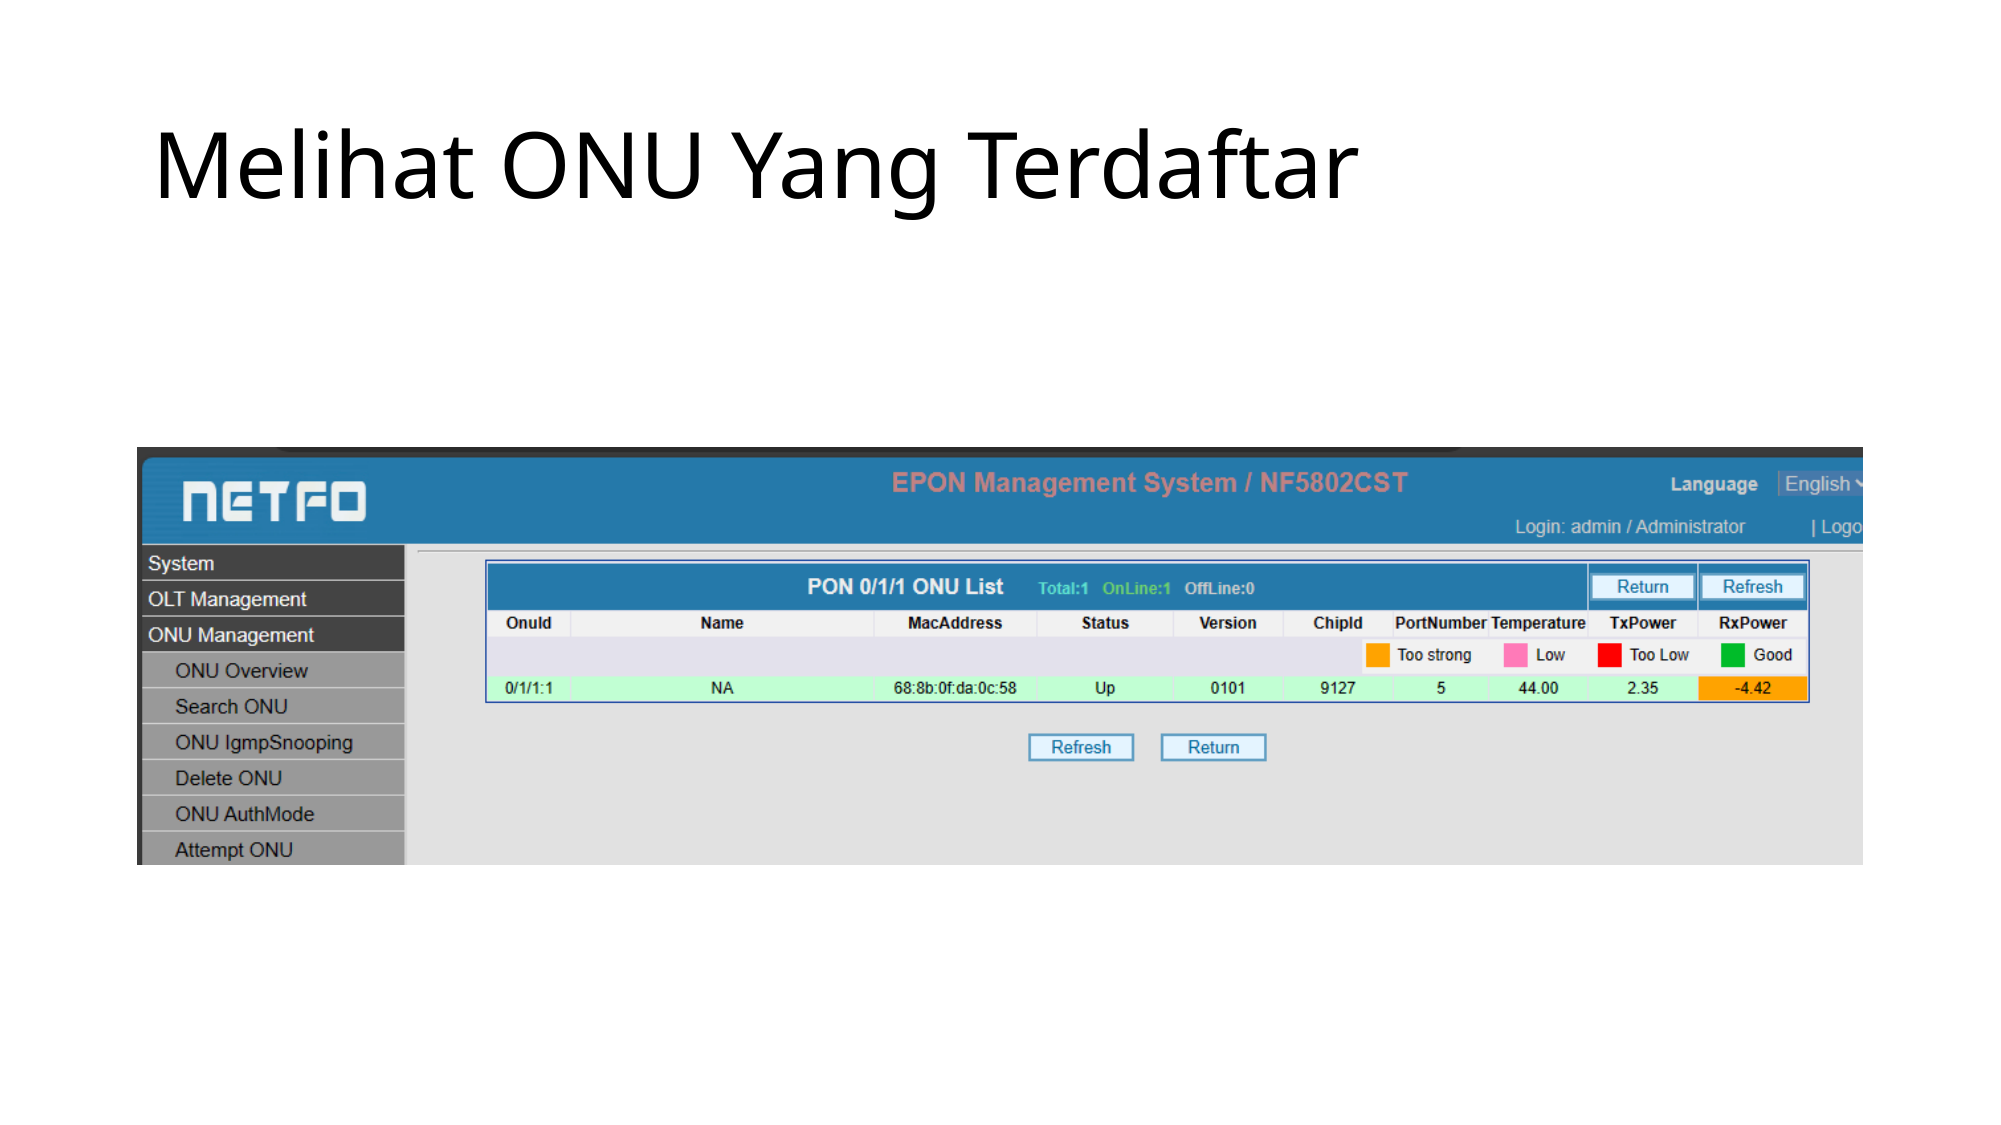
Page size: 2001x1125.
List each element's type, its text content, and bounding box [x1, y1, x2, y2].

title Melihat ONU Yang Terdaftar [137, 59, 1863, 278]
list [137, 447, 1863, 865]
